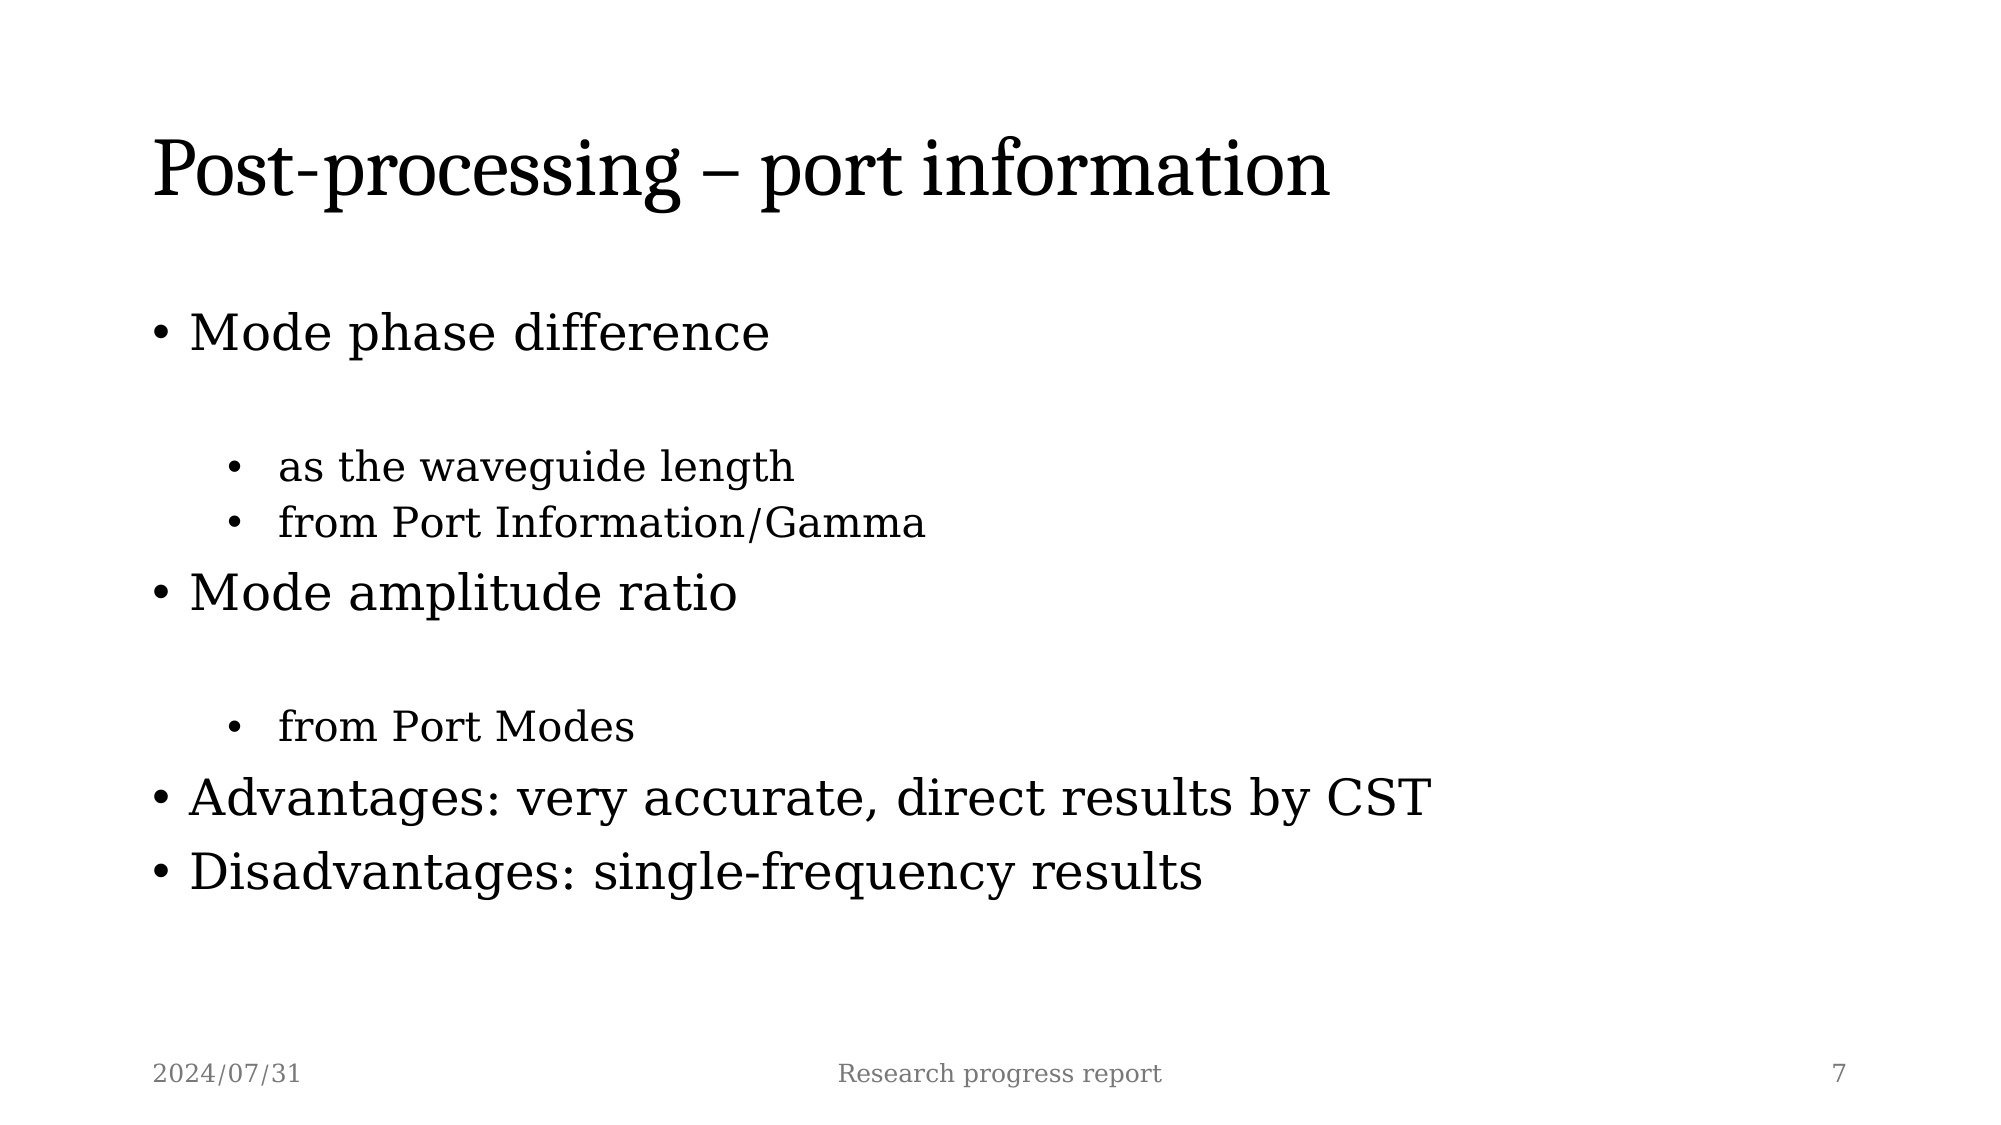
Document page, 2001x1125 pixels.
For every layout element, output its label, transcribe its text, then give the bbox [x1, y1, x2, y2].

title Post-processing – port information [137, 59, 1863, 278]
slide_number 7 [1412, 1042, 1863, 1103]
footer Research progress report [662, 1042, 1338, 1103]
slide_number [137, 1042, 588, 1103]
